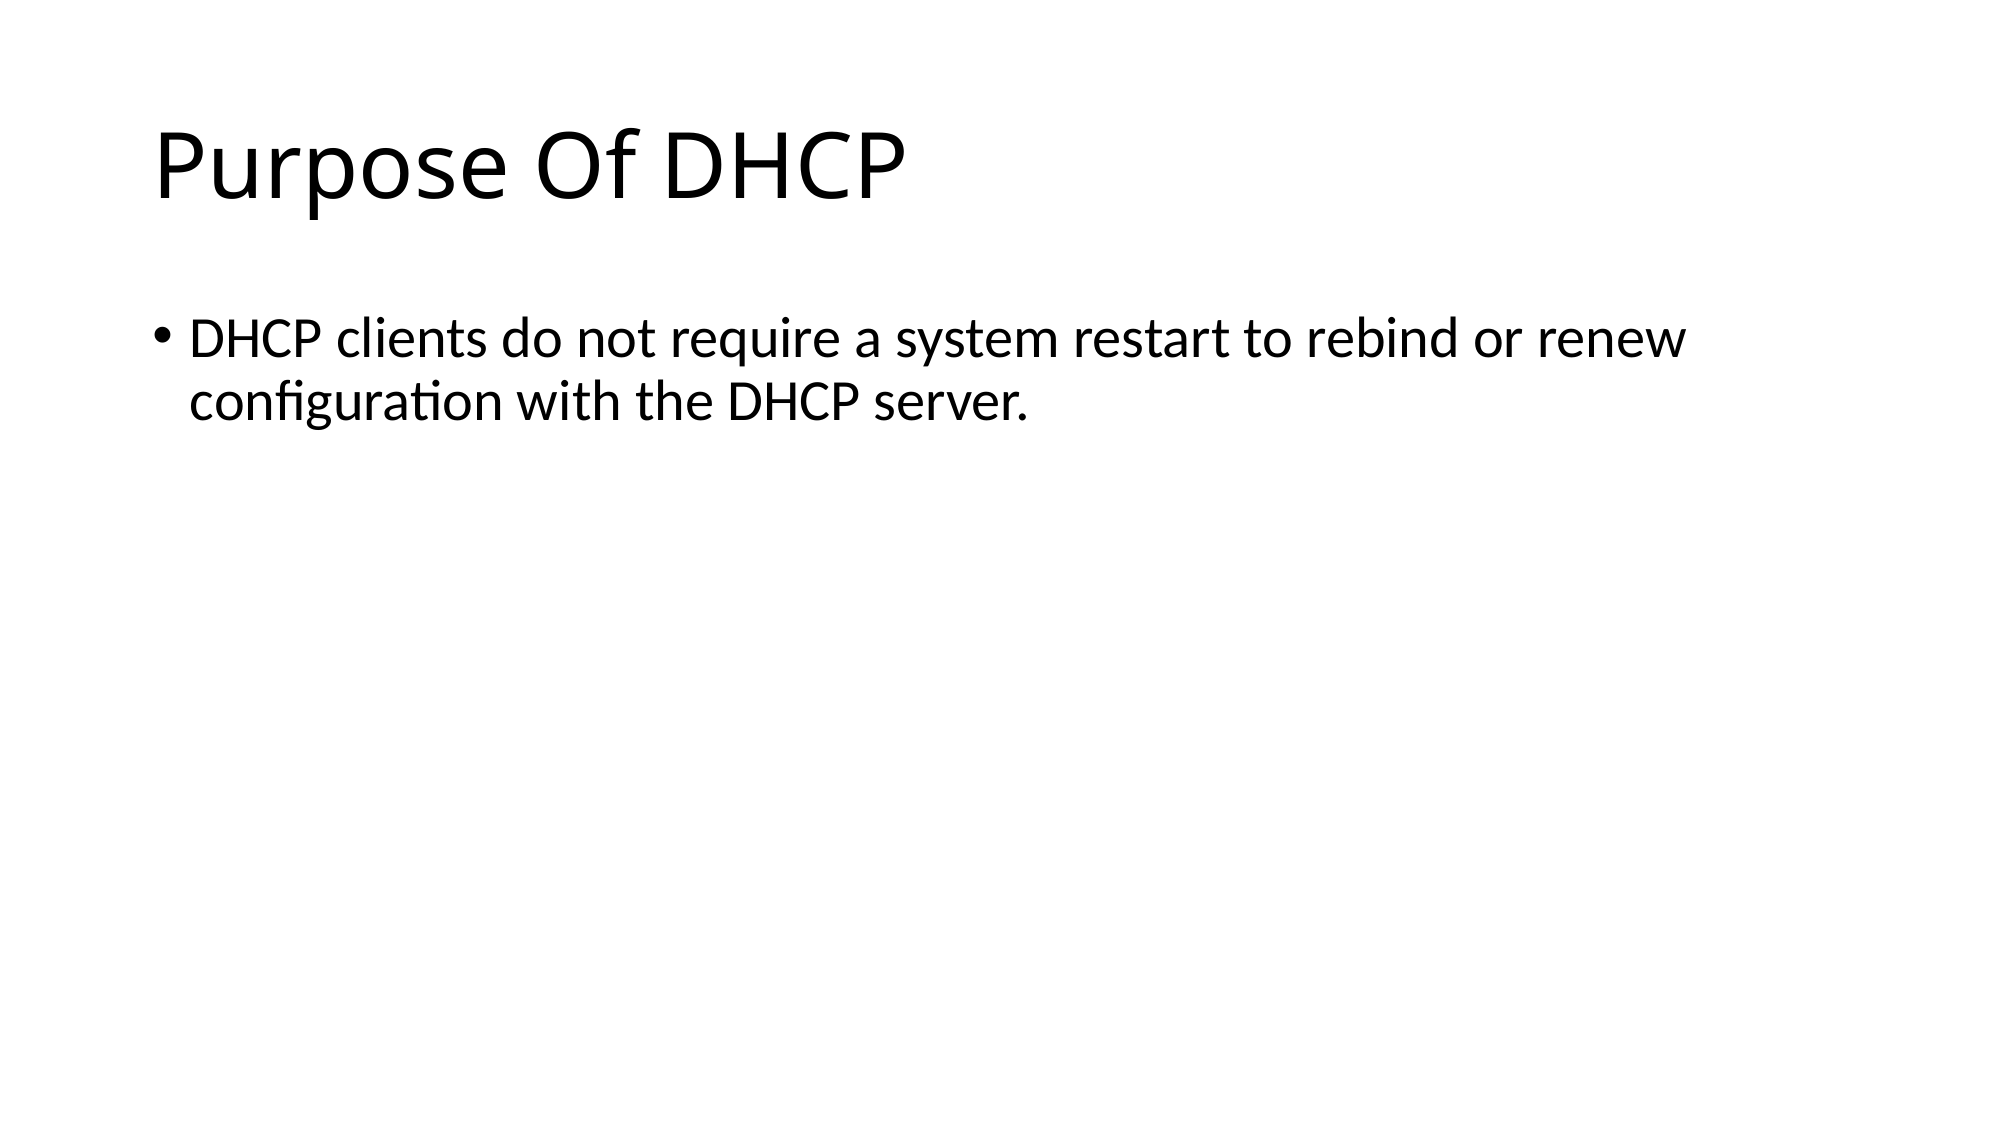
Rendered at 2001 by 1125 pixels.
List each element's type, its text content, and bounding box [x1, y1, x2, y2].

list DHCP clients do not require a system restart to rebind or renew configuration with the DHCP server. [137, 299, 1863, 1014]
title Purpose Of DHCP [137, 59, 1863, 278]
